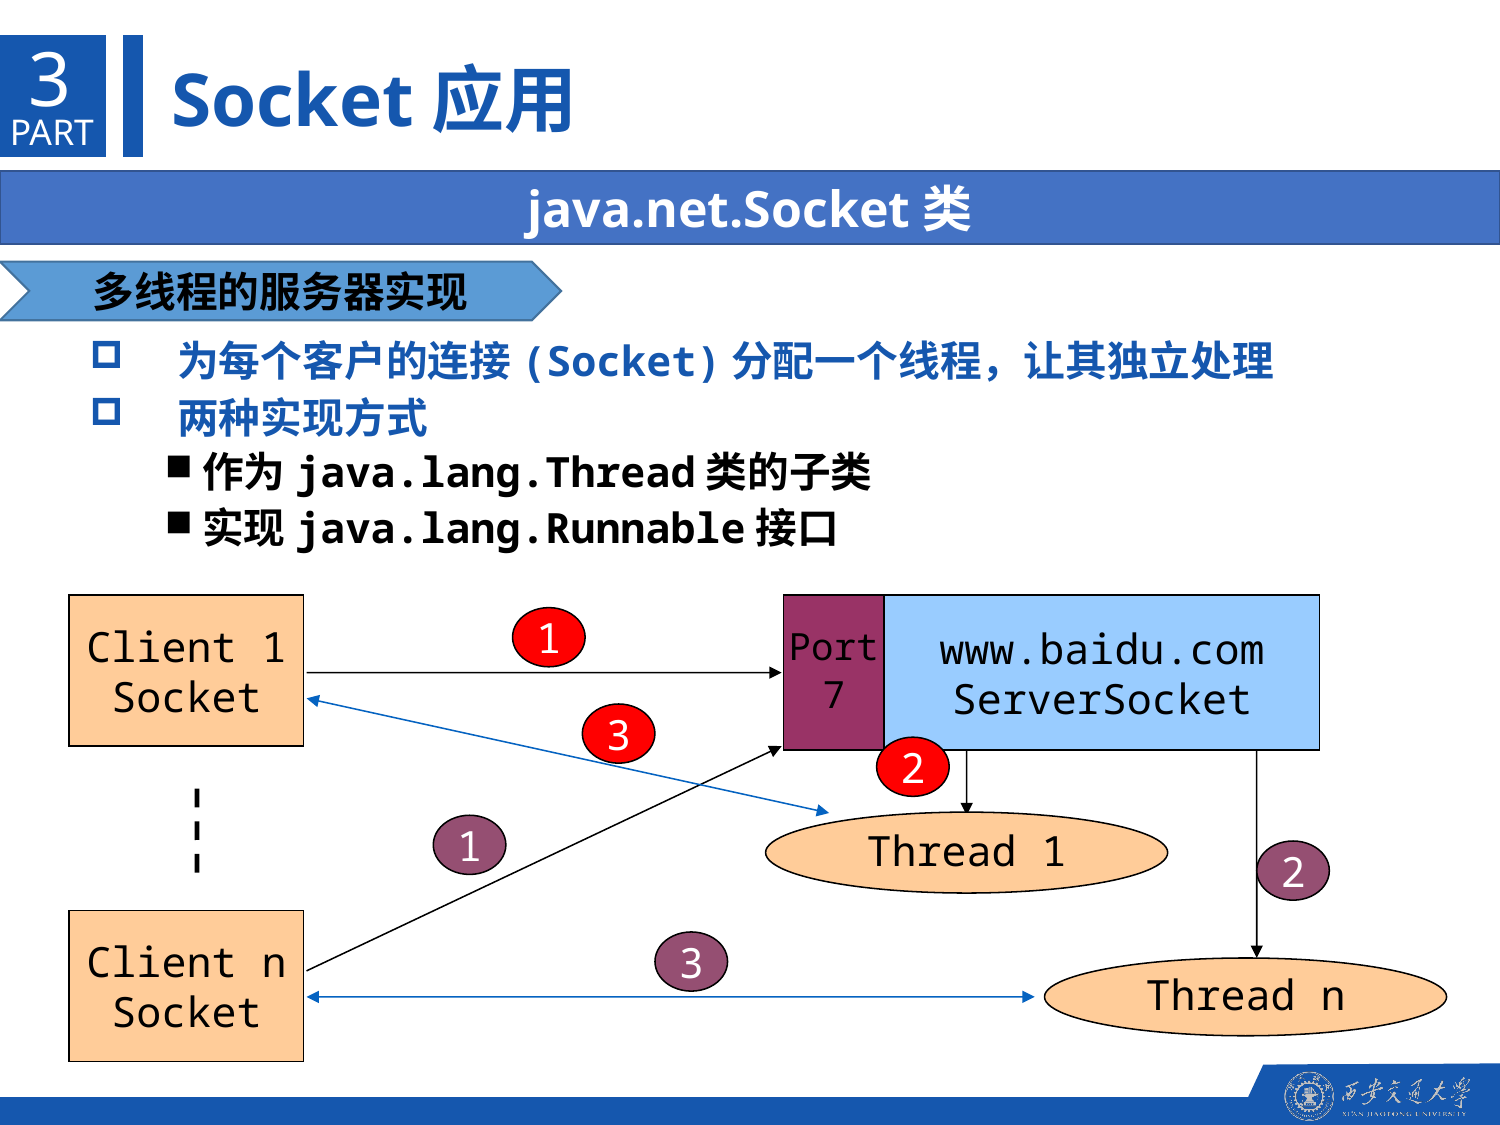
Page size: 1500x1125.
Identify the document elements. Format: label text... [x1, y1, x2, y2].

text_box [960, 751, 973, 812]
text_box [701, 745, 782, 784]
text_box 为每个客户的连接(Socket)分配一个线程，让其独立处理 两种实现方式 作为java.lang.Thread类的子类 实现java.lang.Runnable接口 [0, 320, 1363, 574]
text_box Thread 1 [765, 812, 1168, 894]
text_box 多线程的服务器实现 [0, 260, 563, 320]
text_box 3 [14, 23, 87, 129]
text_box 3 [582, 703, 655, 764]
text_box [306, 694, 830, 817]
text_box [1250, 874, 1263, 958]
text_box 1 [433, 815, 506, 875]
text_box Client n Socket [69, 910, 304, 1062]
text_box Socket应用 [156, 45, 593, 149]
text_box 2 [1256, 841, 1330, 901]
text_box 2 [876, 751, 950, 797]
text_box PART [9, 109, 95, 153]
text_box 3 [654, 931, 728, 992]
text_box 1 [512, 607, 586, 667]
text_box java.net.Socket类 [0, 170, 1500, 245]
text_box [306, 666, 782, 679]
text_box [783, 594, 1320, 751]
text_box [306, 990, 1035, 1004]
text_box Thread n [1044, 957, 1447, 1036]
text_box Client 1 Socket [69, 594, 304, 746]
